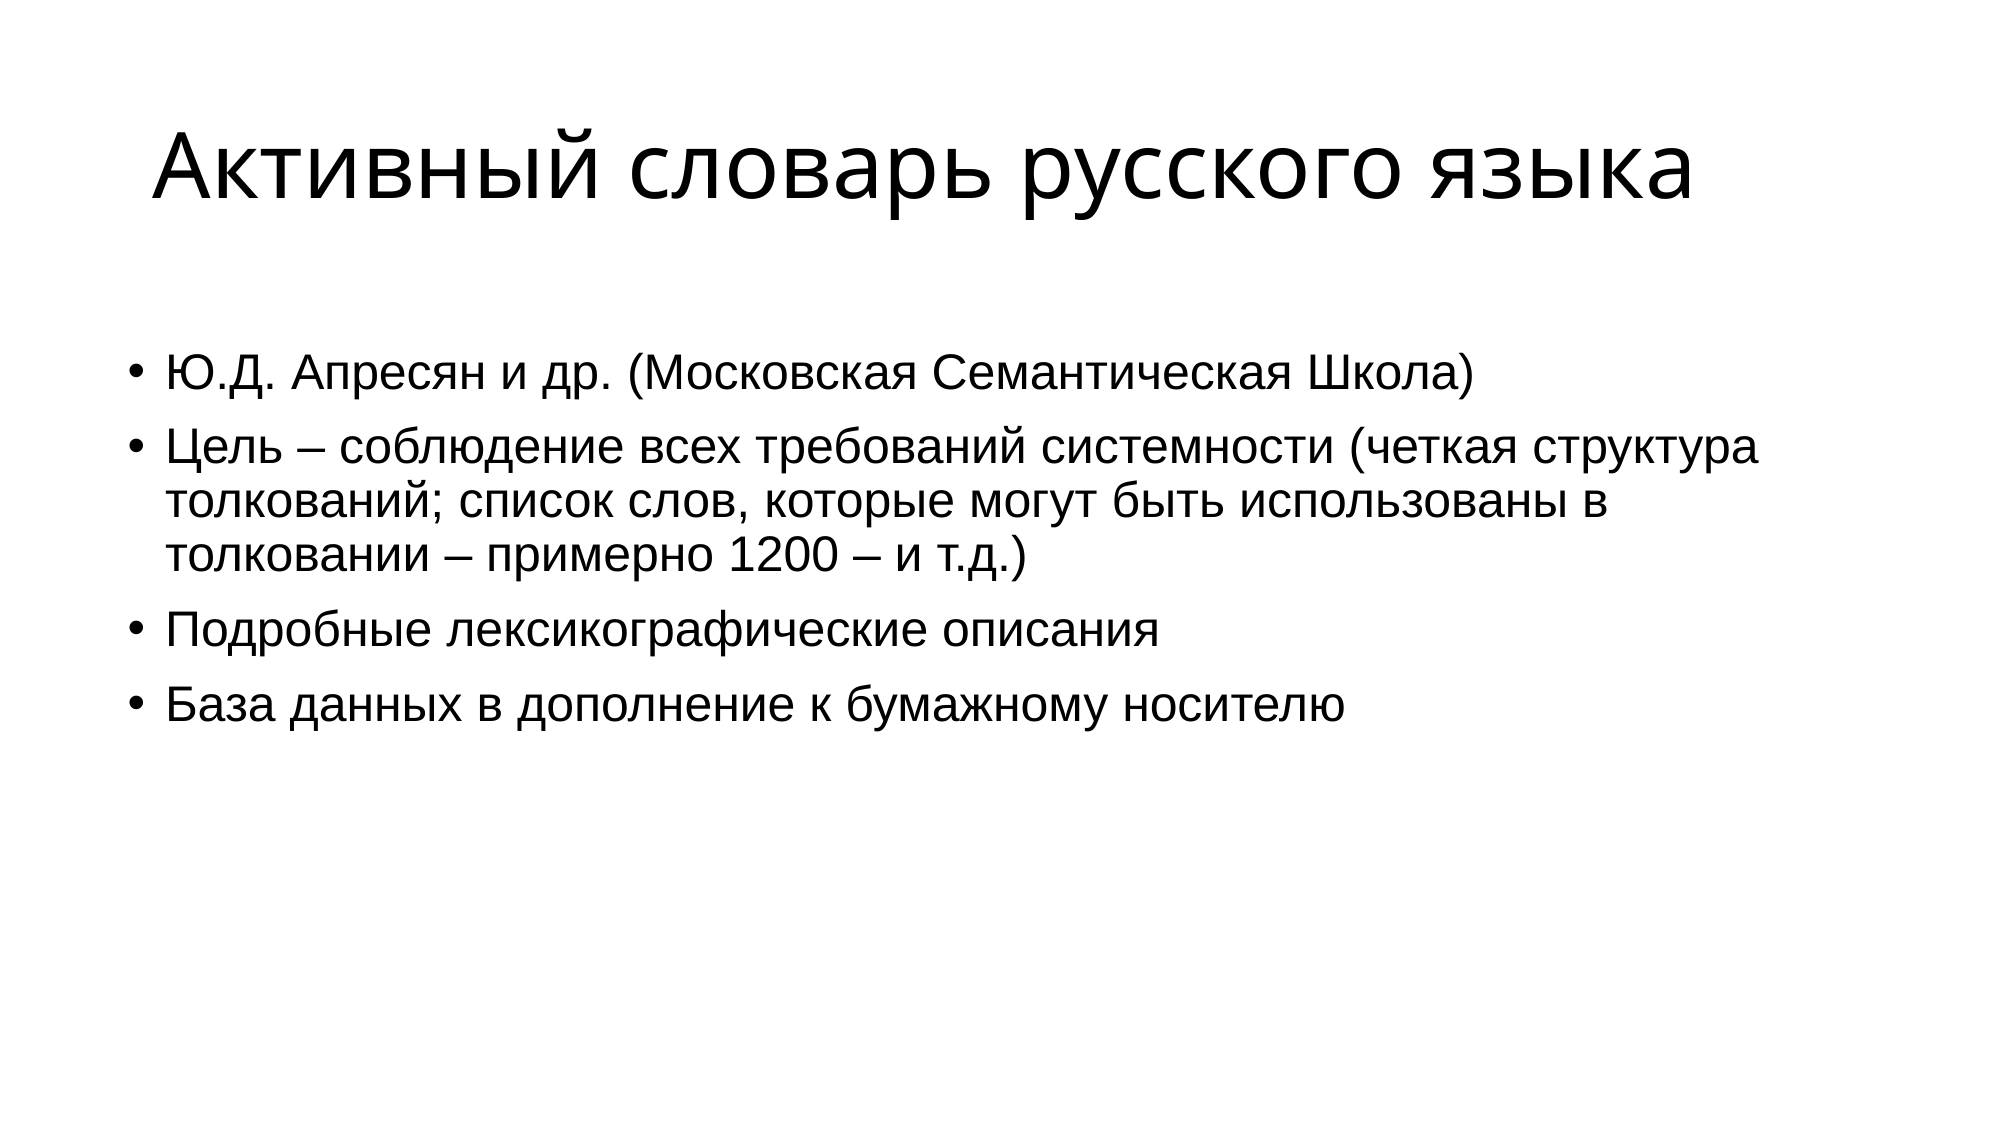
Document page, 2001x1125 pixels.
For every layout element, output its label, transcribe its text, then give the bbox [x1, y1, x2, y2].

title Активный словарь русского языка [137, 59, 1863, 278]
list Ю.Д. Апресян и др. (Московская Семантическая Школа) Цель – соблюдение всех требований системности (четкая структура толкований; список слов, которые могут быть использованы в толковании – примерно 1200 – и т.д.) Подробные лексикографические описания База данных в дополнение к бумажному носителю [112, 338, 1818, 882]
